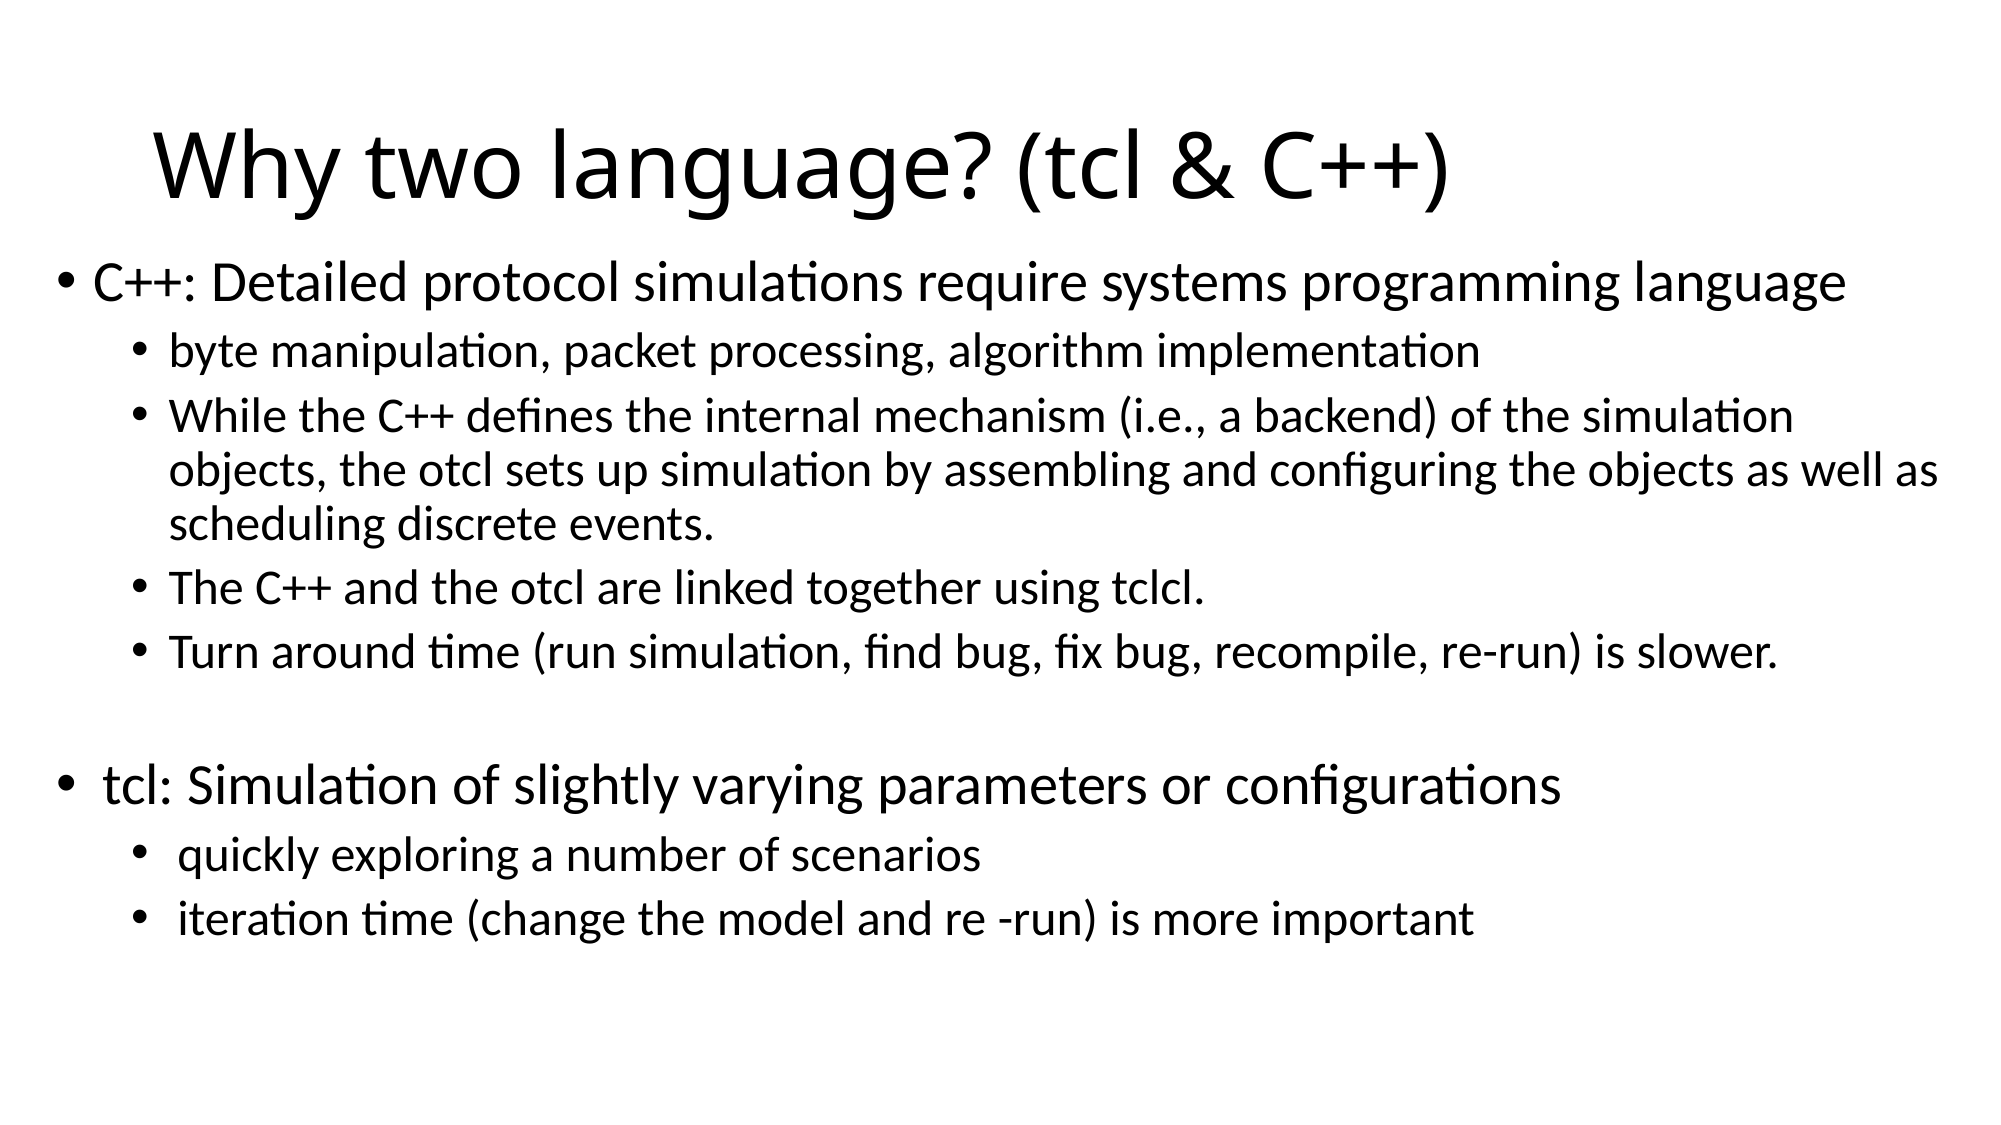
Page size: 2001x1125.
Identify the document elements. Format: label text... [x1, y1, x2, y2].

list C++: Detailed protocol simulations require systems programming language byte manipulation, packet processing, algorithm implementation While the C++ defines the internal mechanism (i.e., a backend) of the simulation objects, the otcl sets up simulation by assembling and configuring the objects as well as scheduling discrete events. The C++ and the otcl are linked together using tclcl. Turn around time (run simulation, find bug, fix bug, recompile, re-run) is slower. tcl: Simulation of slightly varying parameters or configurations quickly exploring a number of scenarios iteration time (change the model and re -run) is more important [41, 243, 1958, 1072]
title Why two language? (tcl & C++) [137, 59, 1863, 243]
